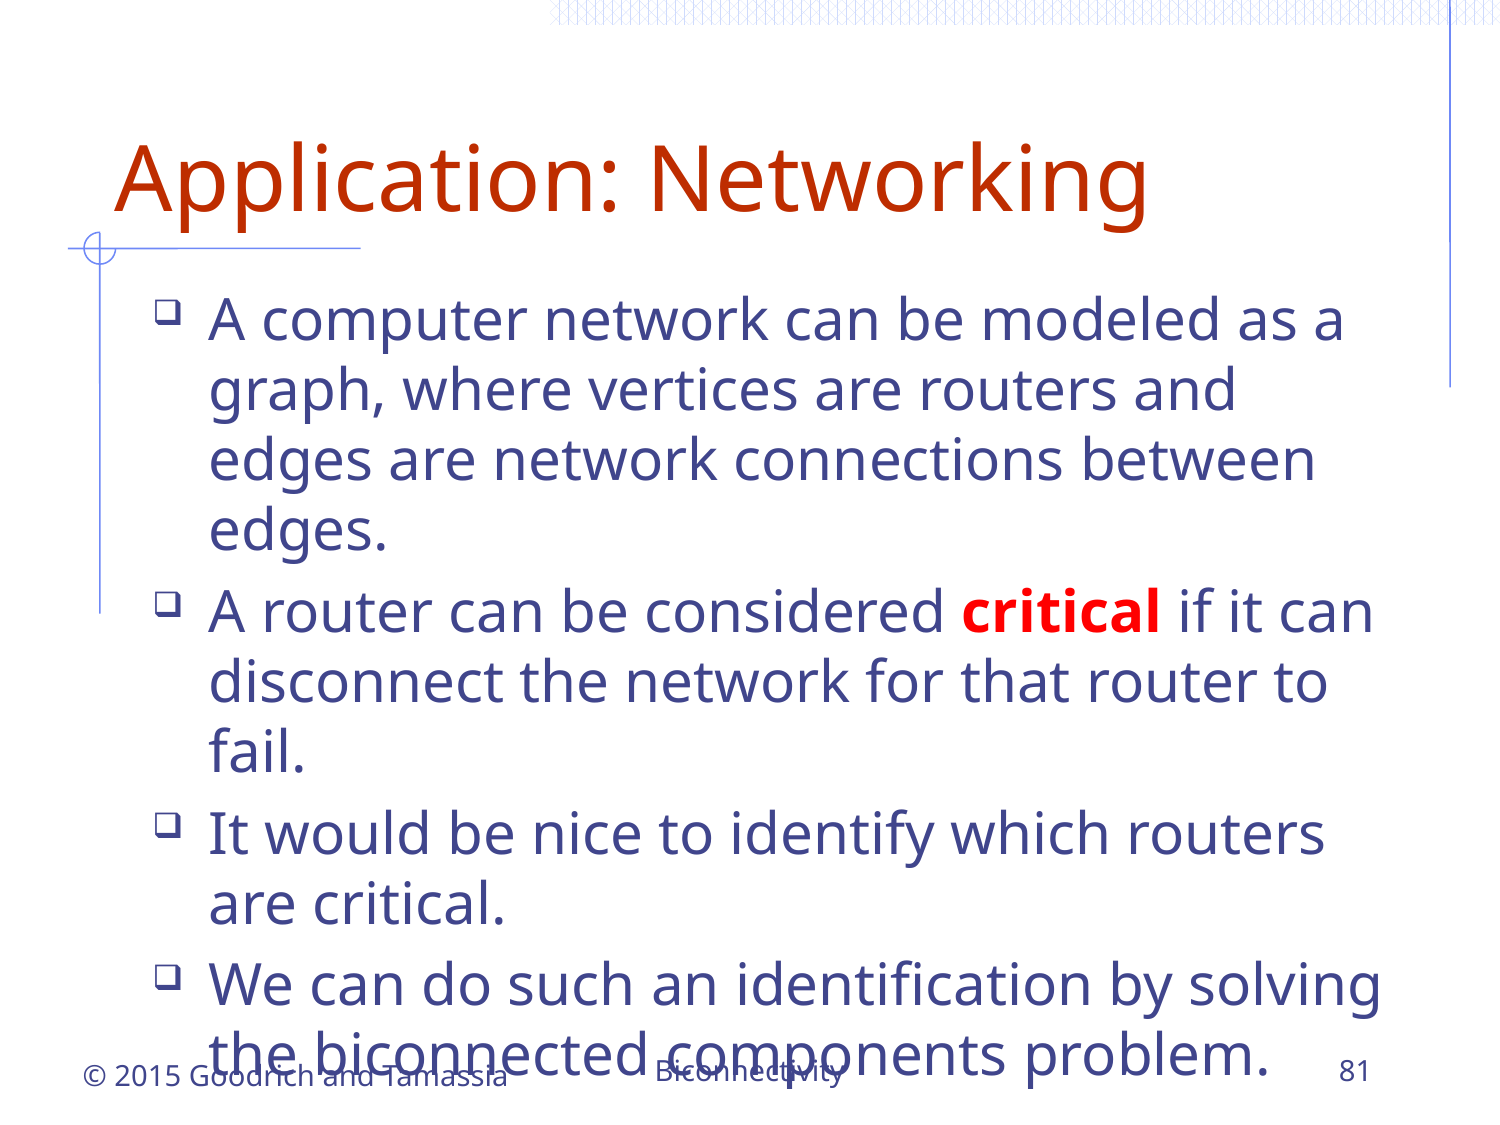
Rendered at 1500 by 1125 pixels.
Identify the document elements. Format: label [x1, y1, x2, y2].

list [157, 966, 175, 975]
list [137, 275, 1413, 975]
footer [512, 1024, 988, 1101]
slide_number [1074, 1024, 1388, 1101]
title [99, 50, 1375, 238]
